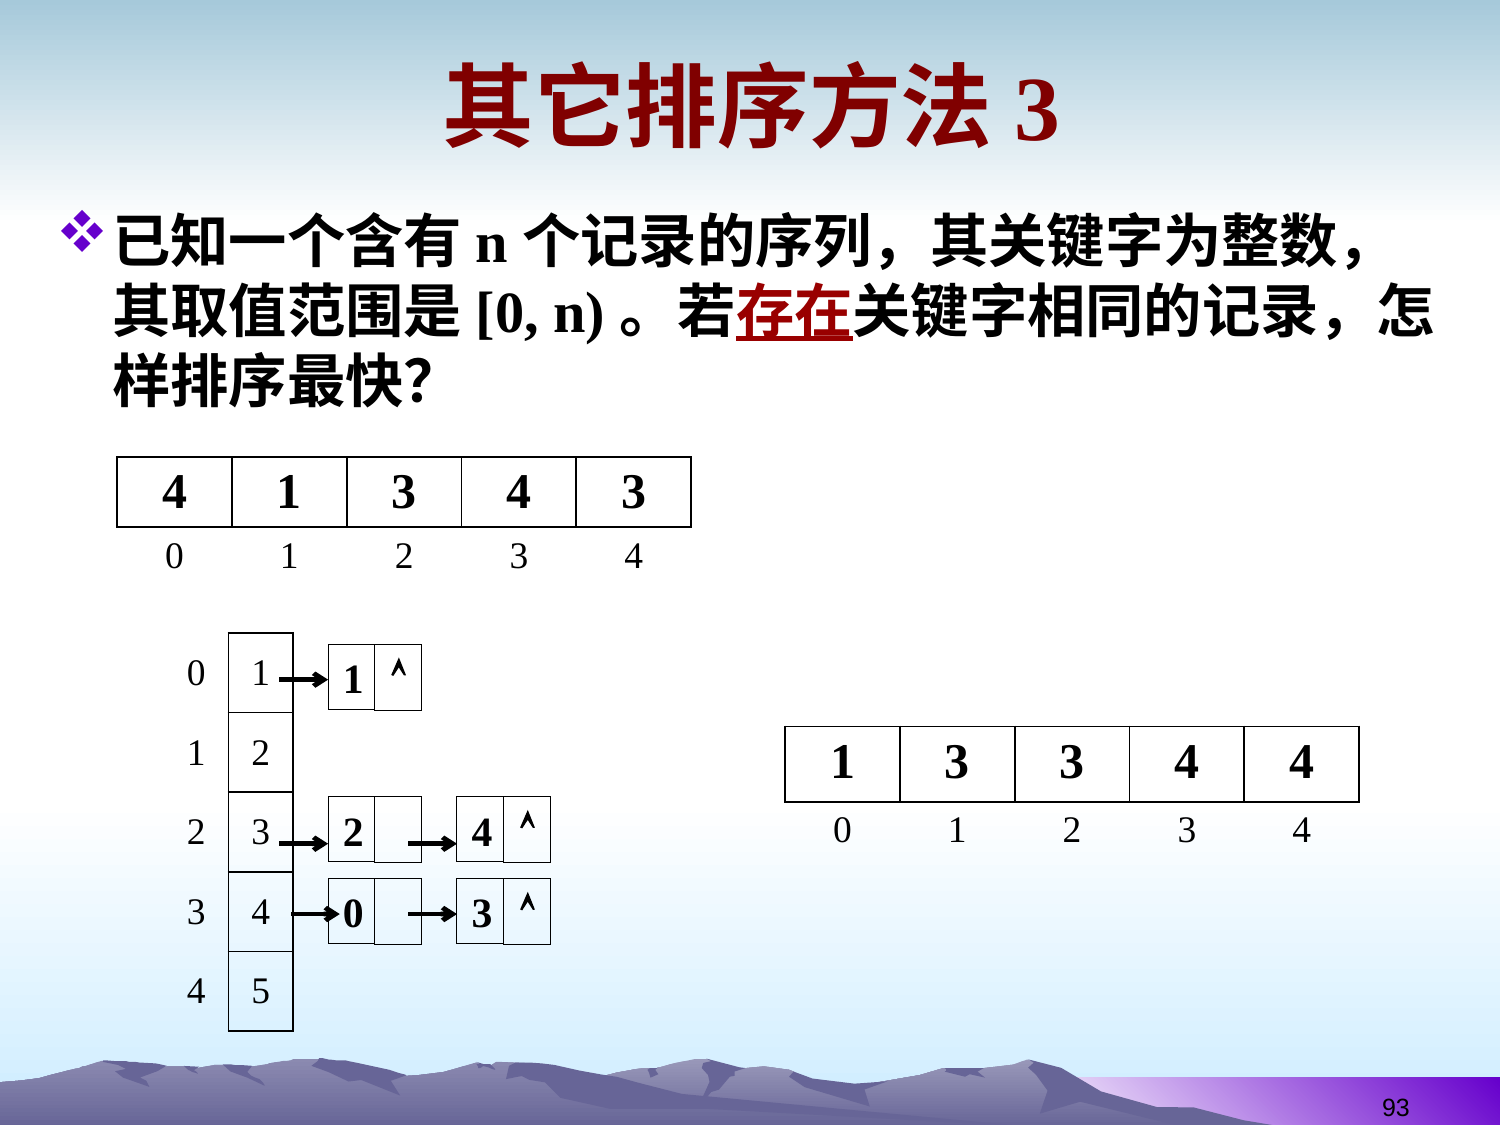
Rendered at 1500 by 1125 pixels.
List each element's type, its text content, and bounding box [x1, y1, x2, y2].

slide_number 93 [1074, 1054, 1426, 1125]
table_cell 2 [347, 528, 462, 588]
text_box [409, 878, 563, 945]
table_header 3 [577, 458, 690, 526]
table_header 4 [1130, 727, 1243, 801]
table_cell 0 [785, 803, 900, 862]
title 其它排序方法3 [76, 18, 1428, 188]
table_header 1 [229, 634, 292, 712]
table_header 1 [786, 727, 899, 801]
table_cell 4 [229, 873, 292, 951]
table_header 4 [462, 458, 575, 526]
table_header 3 [348, 458, 461, 526]
table_header 4 [1245, 727, 1358, 801]
table_cell 4 [164, 951, 228, 1031]
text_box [280, 644, 434, 711]
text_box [409, 796, 563, 863]
table_cell 4 [1244, 803, 1359, 862]
table_header 0 [164, 633, 228, 713]
table_cell 2 [1015, 803, 1130, 862]
table_cell 1 [900, 803, 1015, 862]
table_cell 1 [232, 528, 347, 588]
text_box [292, 878, 408, 945]
list 已知一个含有n个记录的序列，其关键字为整数，其取值范围是[0, n)。若存在关键字相同的记录，怎样排序最快？ [41, 196, 1459, 1047]
table_cell 3 [1130, 803, 1244, 862]
table_cell 2 [164, 792, 228, 872]
table_cell 4 [576, 528, 691, 588]
table_cell 0 [117, 528, 232, 588]
table_cell 5 [229, 952, 292, 1030]
table_header 3 [1016, 727, 1129, 801]
table_cell 1 [164, 713, 228, 792]
table_header 3 [901, 727, 1014, 801]
table_cell 3 [229, 793, 292, 871]
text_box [280, 796, 408, 863]
table_cell 3 [164, 872, 228, 951]
table_cell 3 [462, 528, 576, 588]
table_header 1 [233, 458, 346, 526]
table_header 4 [118, 458, 231, 526]
table_cell 2 [229, 713, 292, 791]
